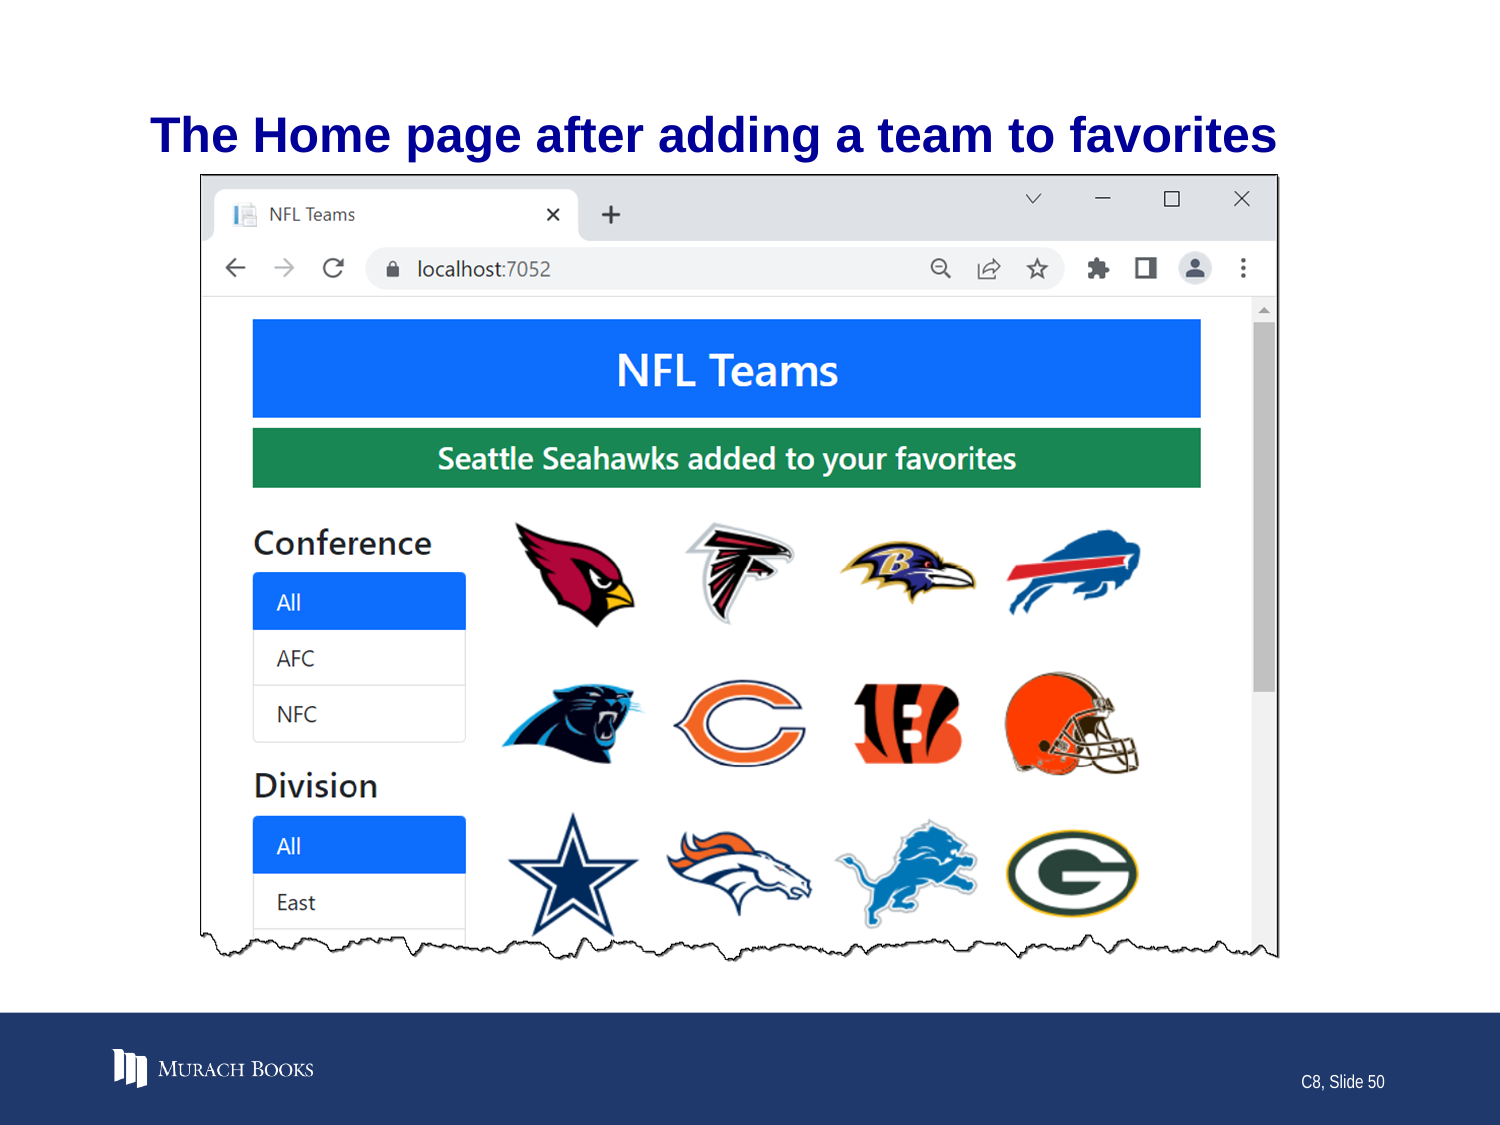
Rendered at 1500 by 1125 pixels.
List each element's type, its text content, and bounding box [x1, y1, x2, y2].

title The Home page after adding a team to favorites [150, 102, 1350, 164]
footer [12, 1025, 463, 1100]
slide_number C8, Slide 50 [1087, 1025, 1400, 1100]
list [199, 174, 1282, 963]
